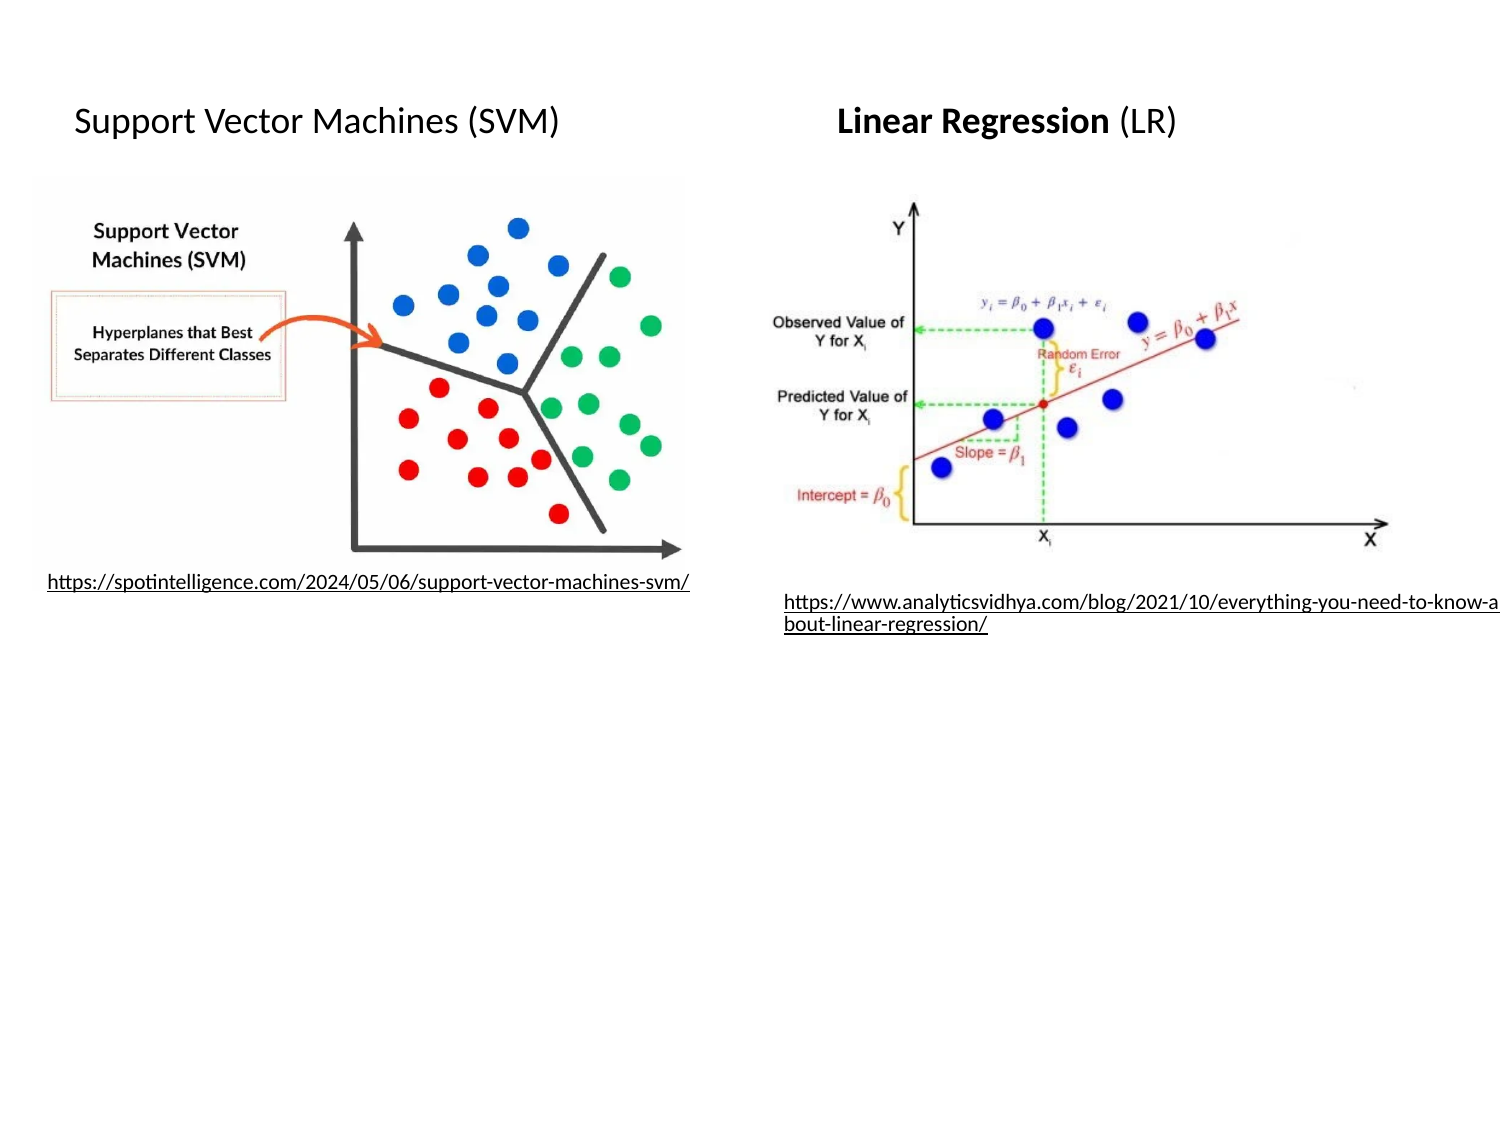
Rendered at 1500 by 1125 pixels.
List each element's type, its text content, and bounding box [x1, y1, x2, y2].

text_box https://www.analyticsvidhya.com/blog/2021/10/everything-you-need-to-know-about-linear-regression/ [769, 580, 1500, 649]
picture [769, 194, 1396, 573]
text_box https://spotintelligence.com/2024/05/06/support-vector-machines-svm/ [32, 560, 741, 602]
picture [32, 176, 685, 591]
text_box Support Vector Machines (SVM) [59, 88, 576, 149]
text_box Linear Regression (LR) [822, 88, 1193, 148]
